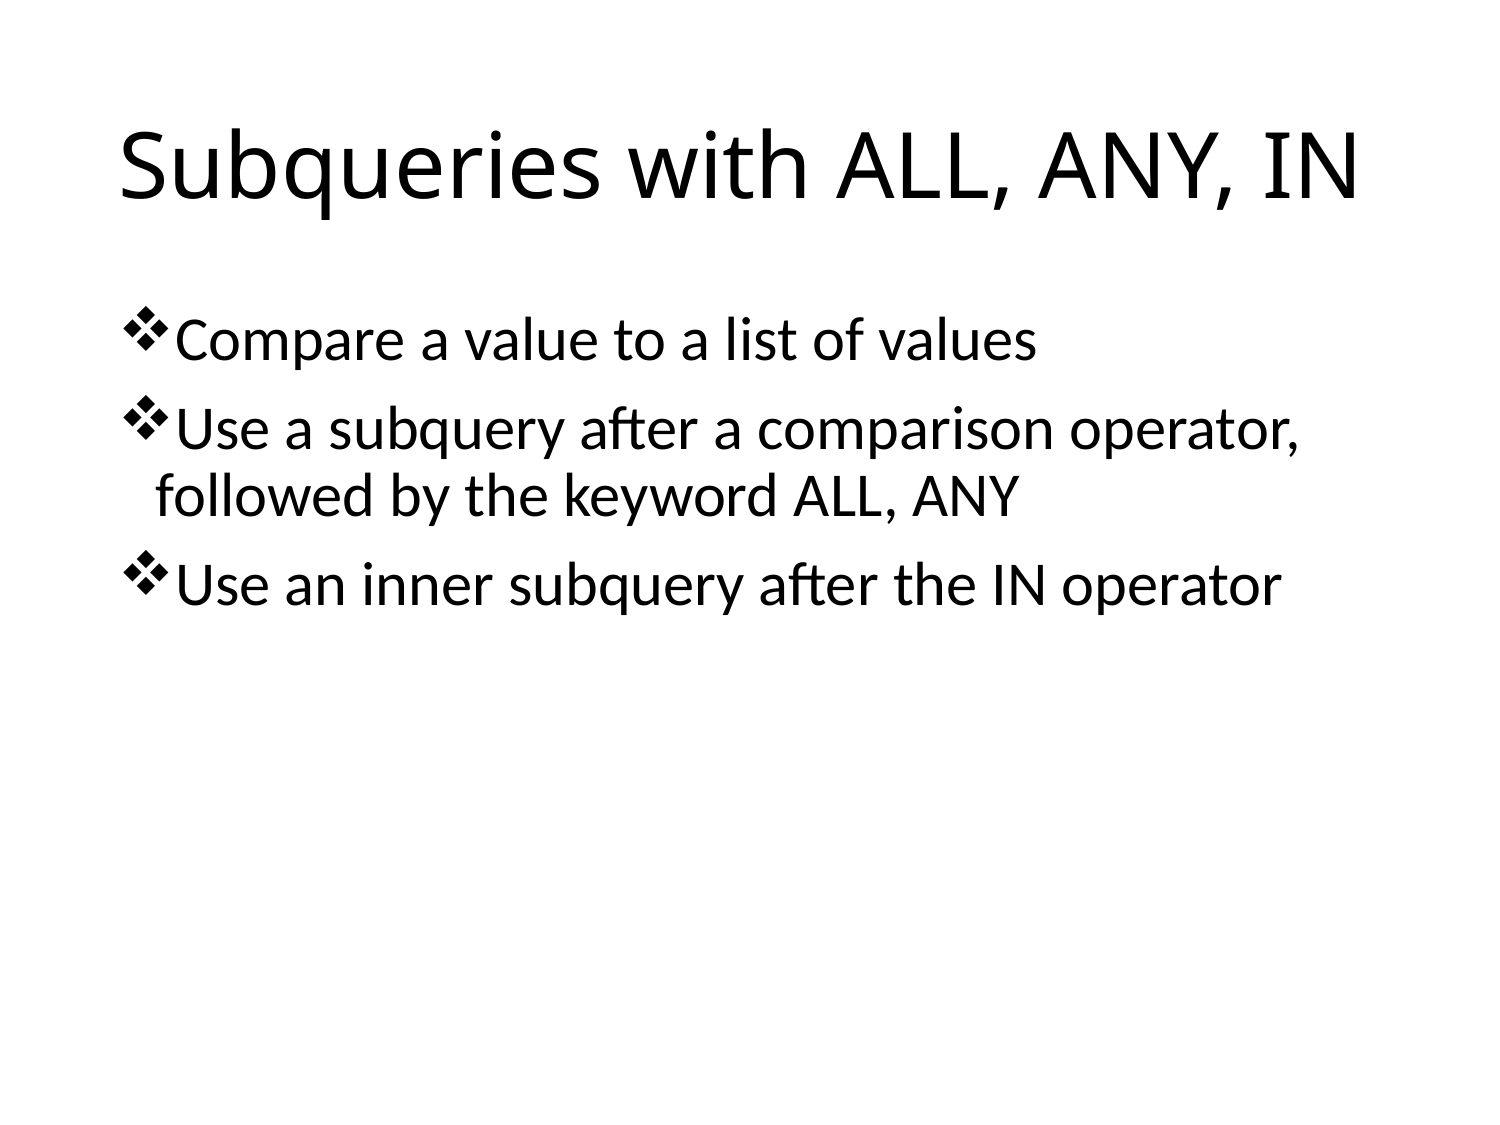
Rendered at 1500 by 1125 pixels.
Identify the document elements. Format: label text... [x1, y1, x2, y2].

title Subqueries with ALL, ANY, IN [103, 59, 1397, 278]
list Compare a value to a list of values Use a subquery after a comparison operator, followed by the keyword ALL, ANY Use an inner subquery after the IN operator [103, 299, 1397, 1014]
